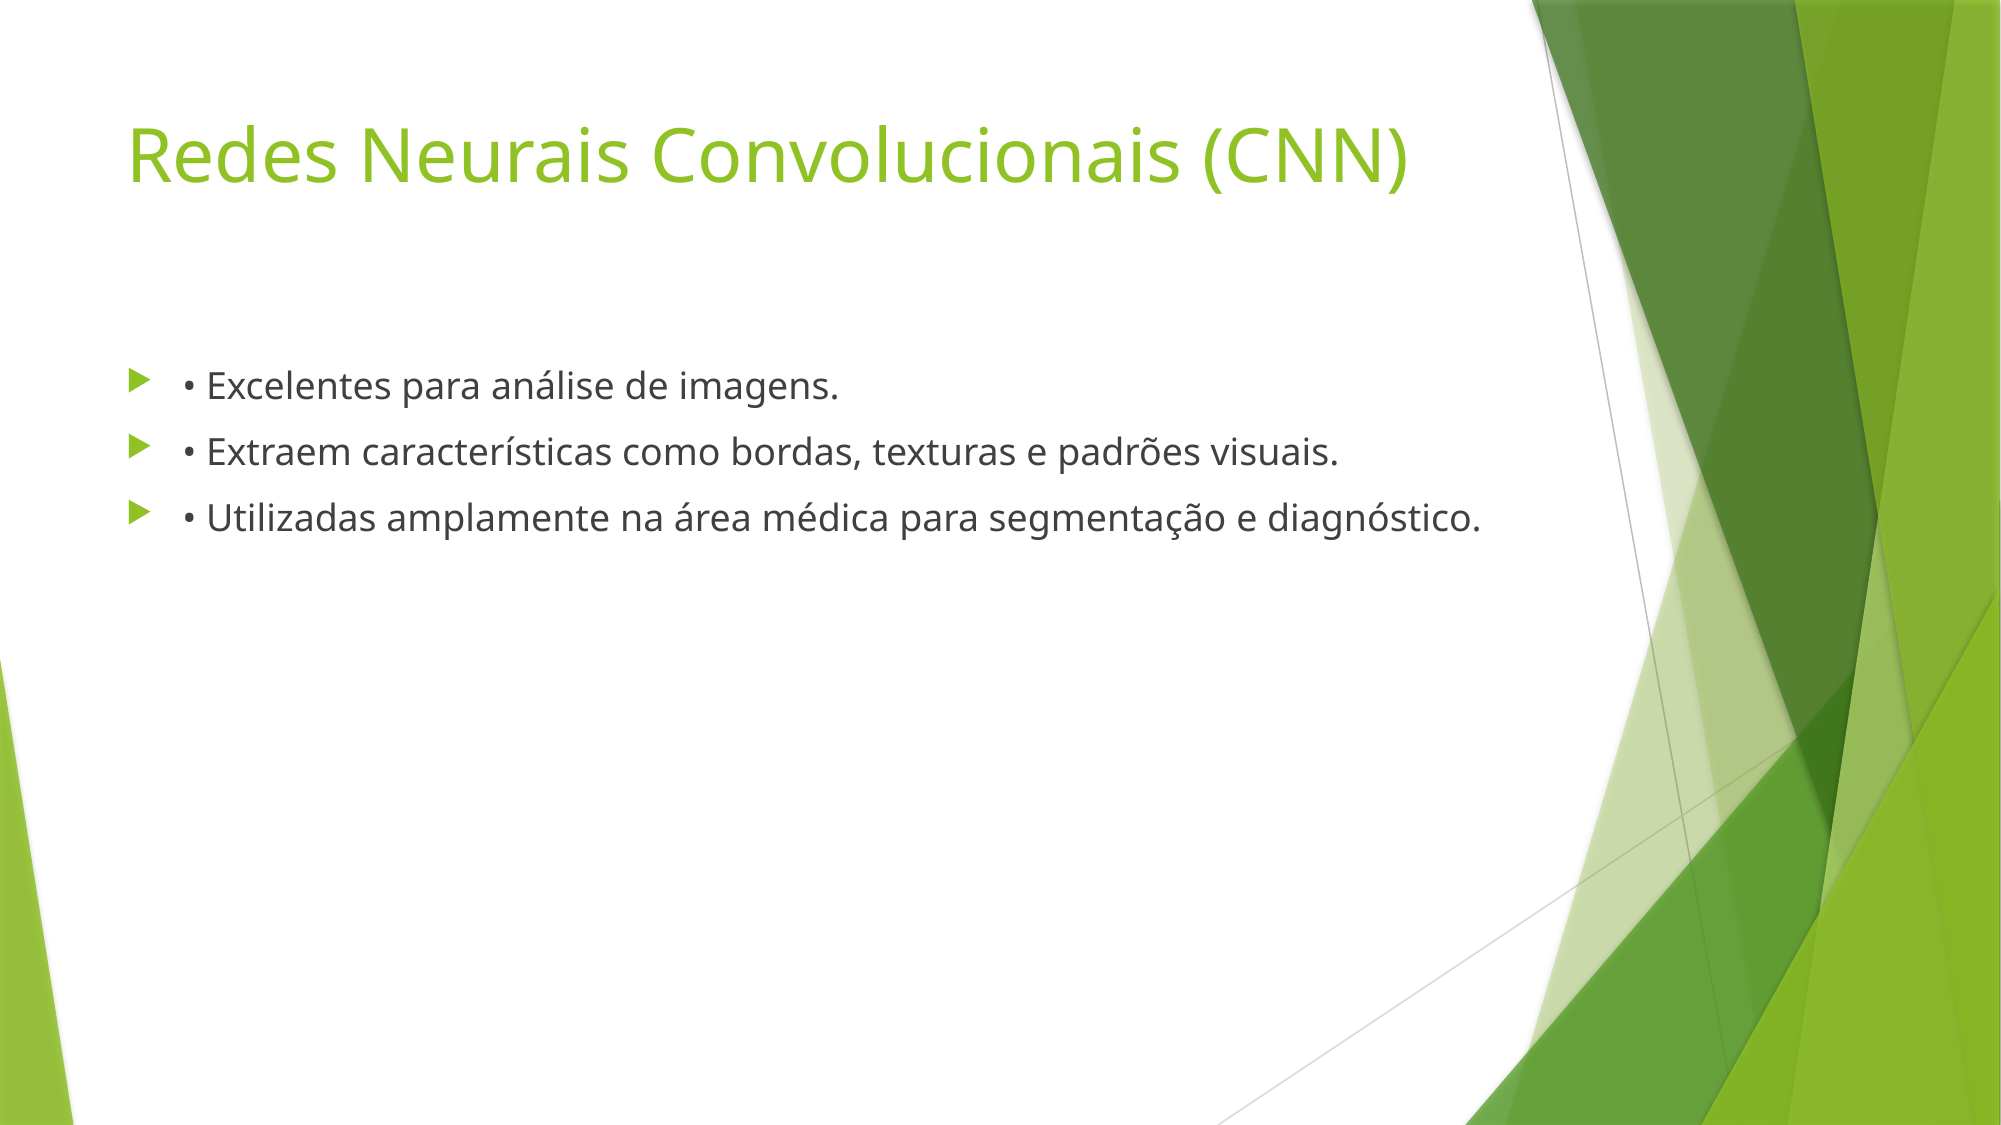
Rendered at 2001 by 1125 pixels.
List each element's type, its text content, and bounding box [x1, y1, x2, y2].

title Redes Neurais Convolucionais (CNN) [111, 99, 1522, 317]
list • Excelentes para análise de imagens. • Extraem características como bordas, texturas e padrões visuais. • Utilizadas amplamente na área médica para segmentação e diagnóstico. [111, 354, 1522, 992]
